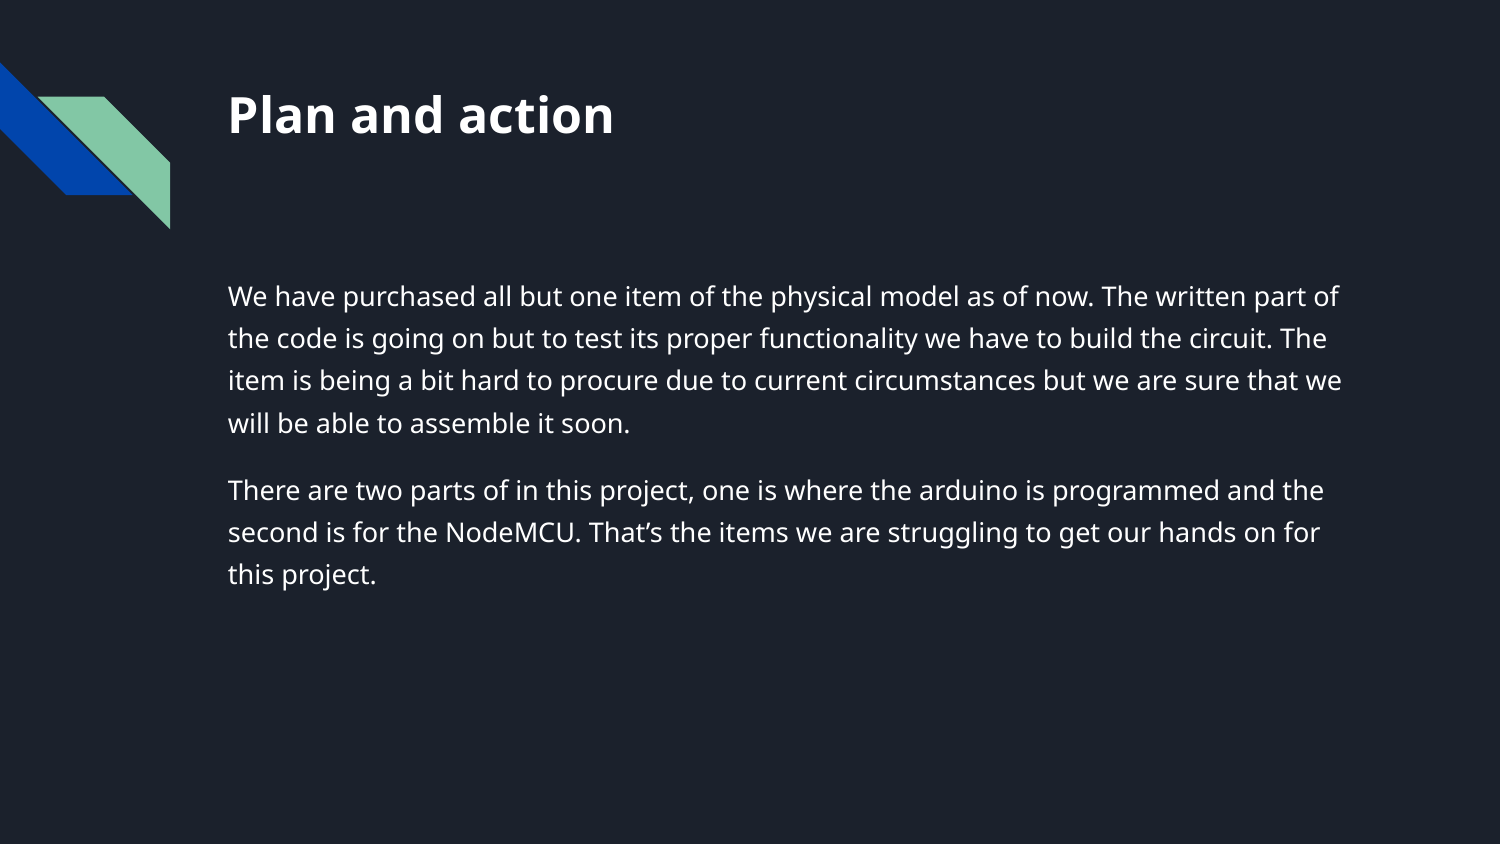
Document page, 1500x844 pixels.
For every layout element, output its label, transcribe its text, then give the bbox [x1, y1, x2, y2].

title Plan and action [212, 64, 1368, 215]
list We have purchased all but one item of the physical model as of now. The written part of the code is going on but to test its proper functionality we have to build the circuit. The item is being a bit hard to procure due to current circumstances but we are sure that we will be able to assemble it soon. There are two parts of in this project, one is where the arduino is programmed and the second is for the NodeMCU. That’s the items we are struggling to get our hands on for this project. [212, 257, 1368, 735]
